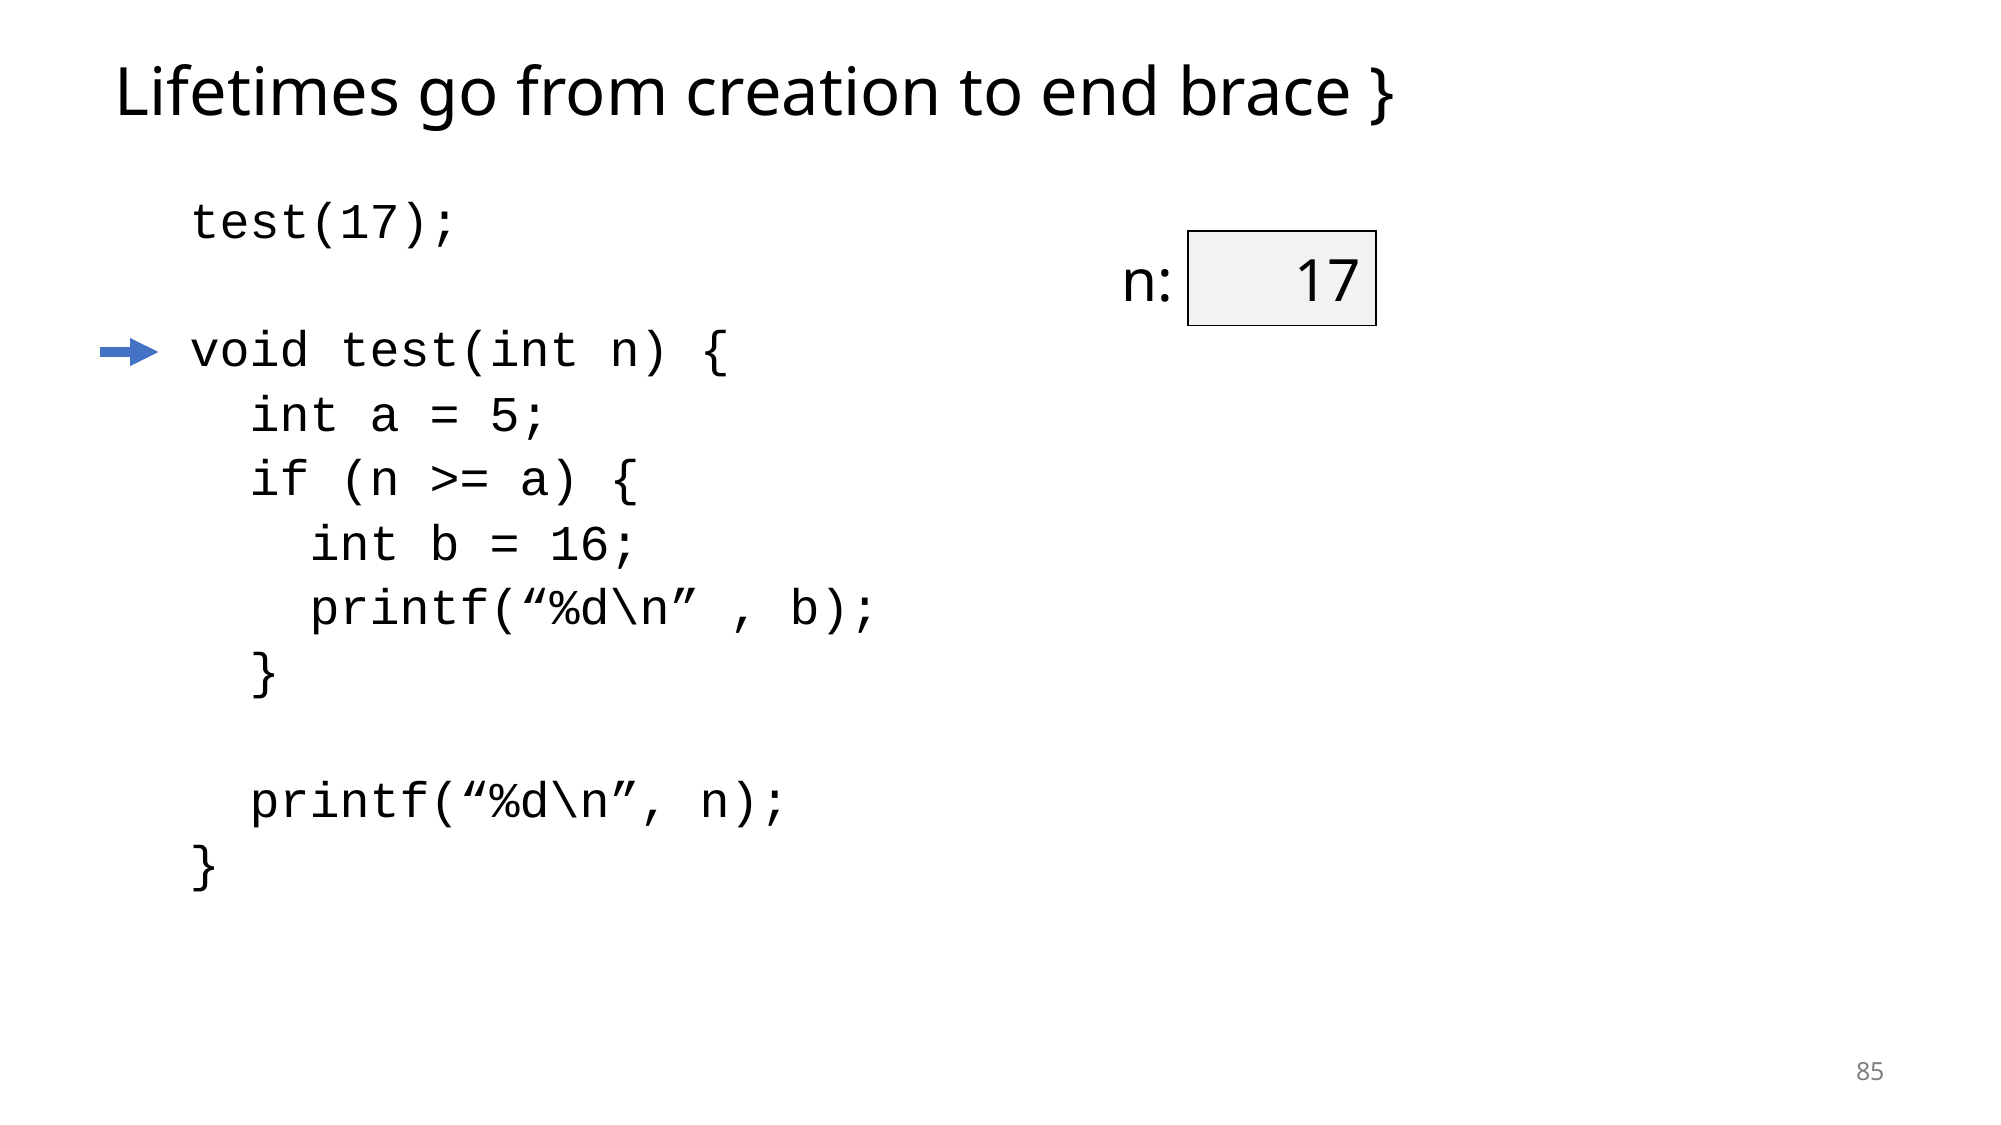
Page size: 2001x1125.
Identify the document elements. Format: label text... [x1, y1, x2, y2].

table_header 17 [1189, 232, 1375, 325]
slide_number 85 [1749, 1042, 1900, 1103]
title Lifetimes go from creation to end brace } [99, 37, 1900, 150]
table_header n: [1000, 231, 1187, 326]
list test(17); void test(int n) { int a = 5; if (n >= a) { int b = 16; printf(“%d\n” , b); } printf(“%d\n”, n); } [99, 187, 1900, 1013]
